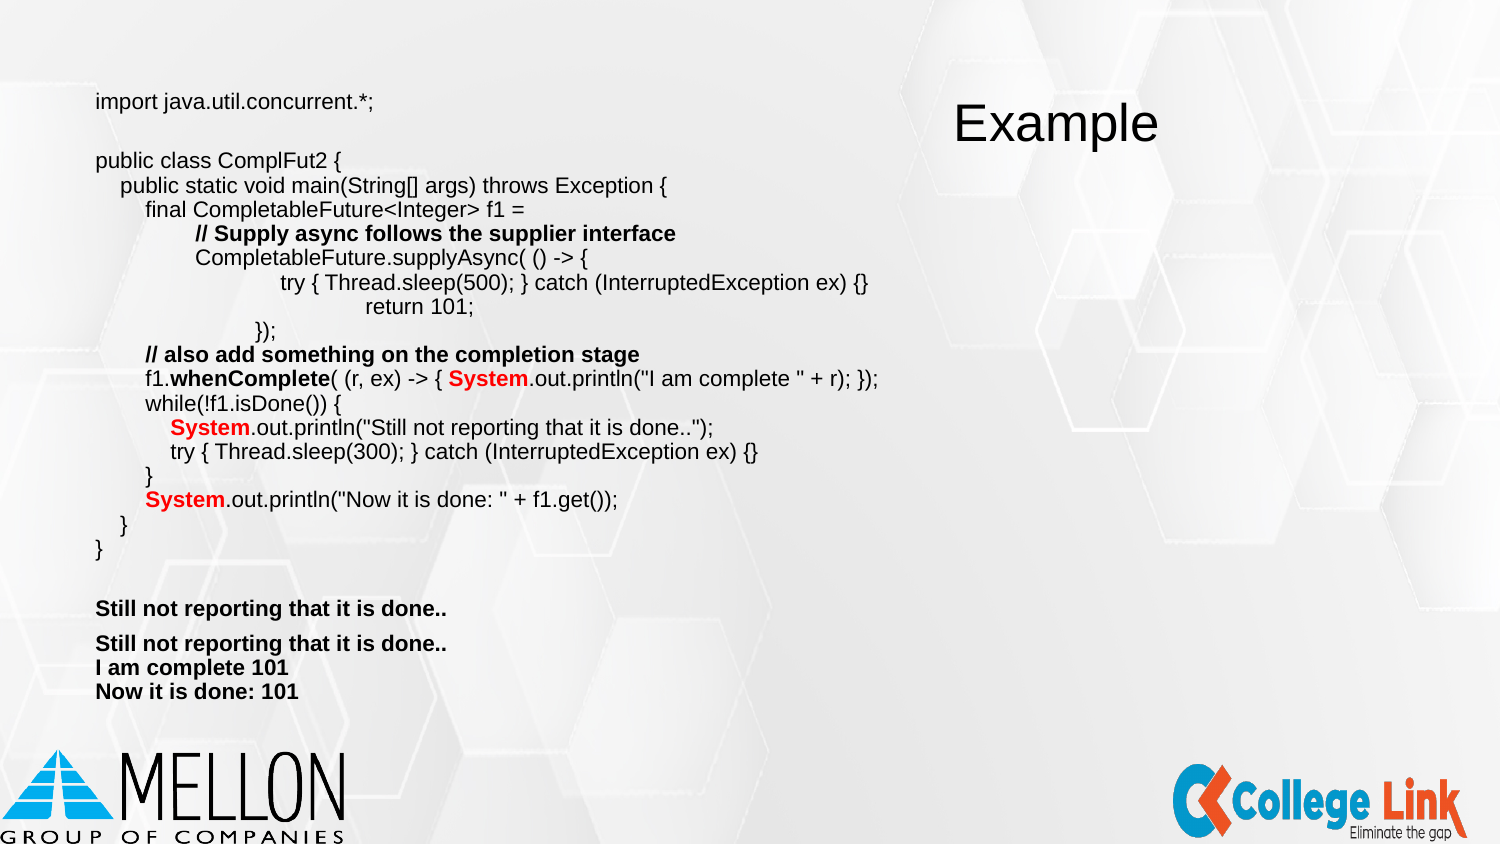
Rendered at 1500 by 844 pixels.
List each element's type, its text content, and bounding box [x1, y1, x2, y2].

title Example [939, 72, 1449, 167]
text_box import java.util.concurrent.*; public class ComplFut2 { public static void main(String[] args) throws Exception { final CompletableFuture<Integer> f1 = // Supply async follows the supplier interface CompletableFuture.supplyAsync( () -> { try { Thread.sleep(500); } catch (InterruptedException ex) {} return 101; }); // also add something on the completion stage f1.whenComplete( (r, ex) -> { System.out.println("I am complete " + r); }); while(!f1.isDone()) { System.out.println("Still not reporting that it is done.."); try { Thread.sleep(300); } catch (InterruptedException ex) {} } System.out.println("Now it is done: " + f1.get()); } } Still not reporting that it is done.. Still not reporting that it is done.. I am complete 101 Now it is done: 101 [80, 73, 1125, 745]
picture [0, 0, 1500, 844]
